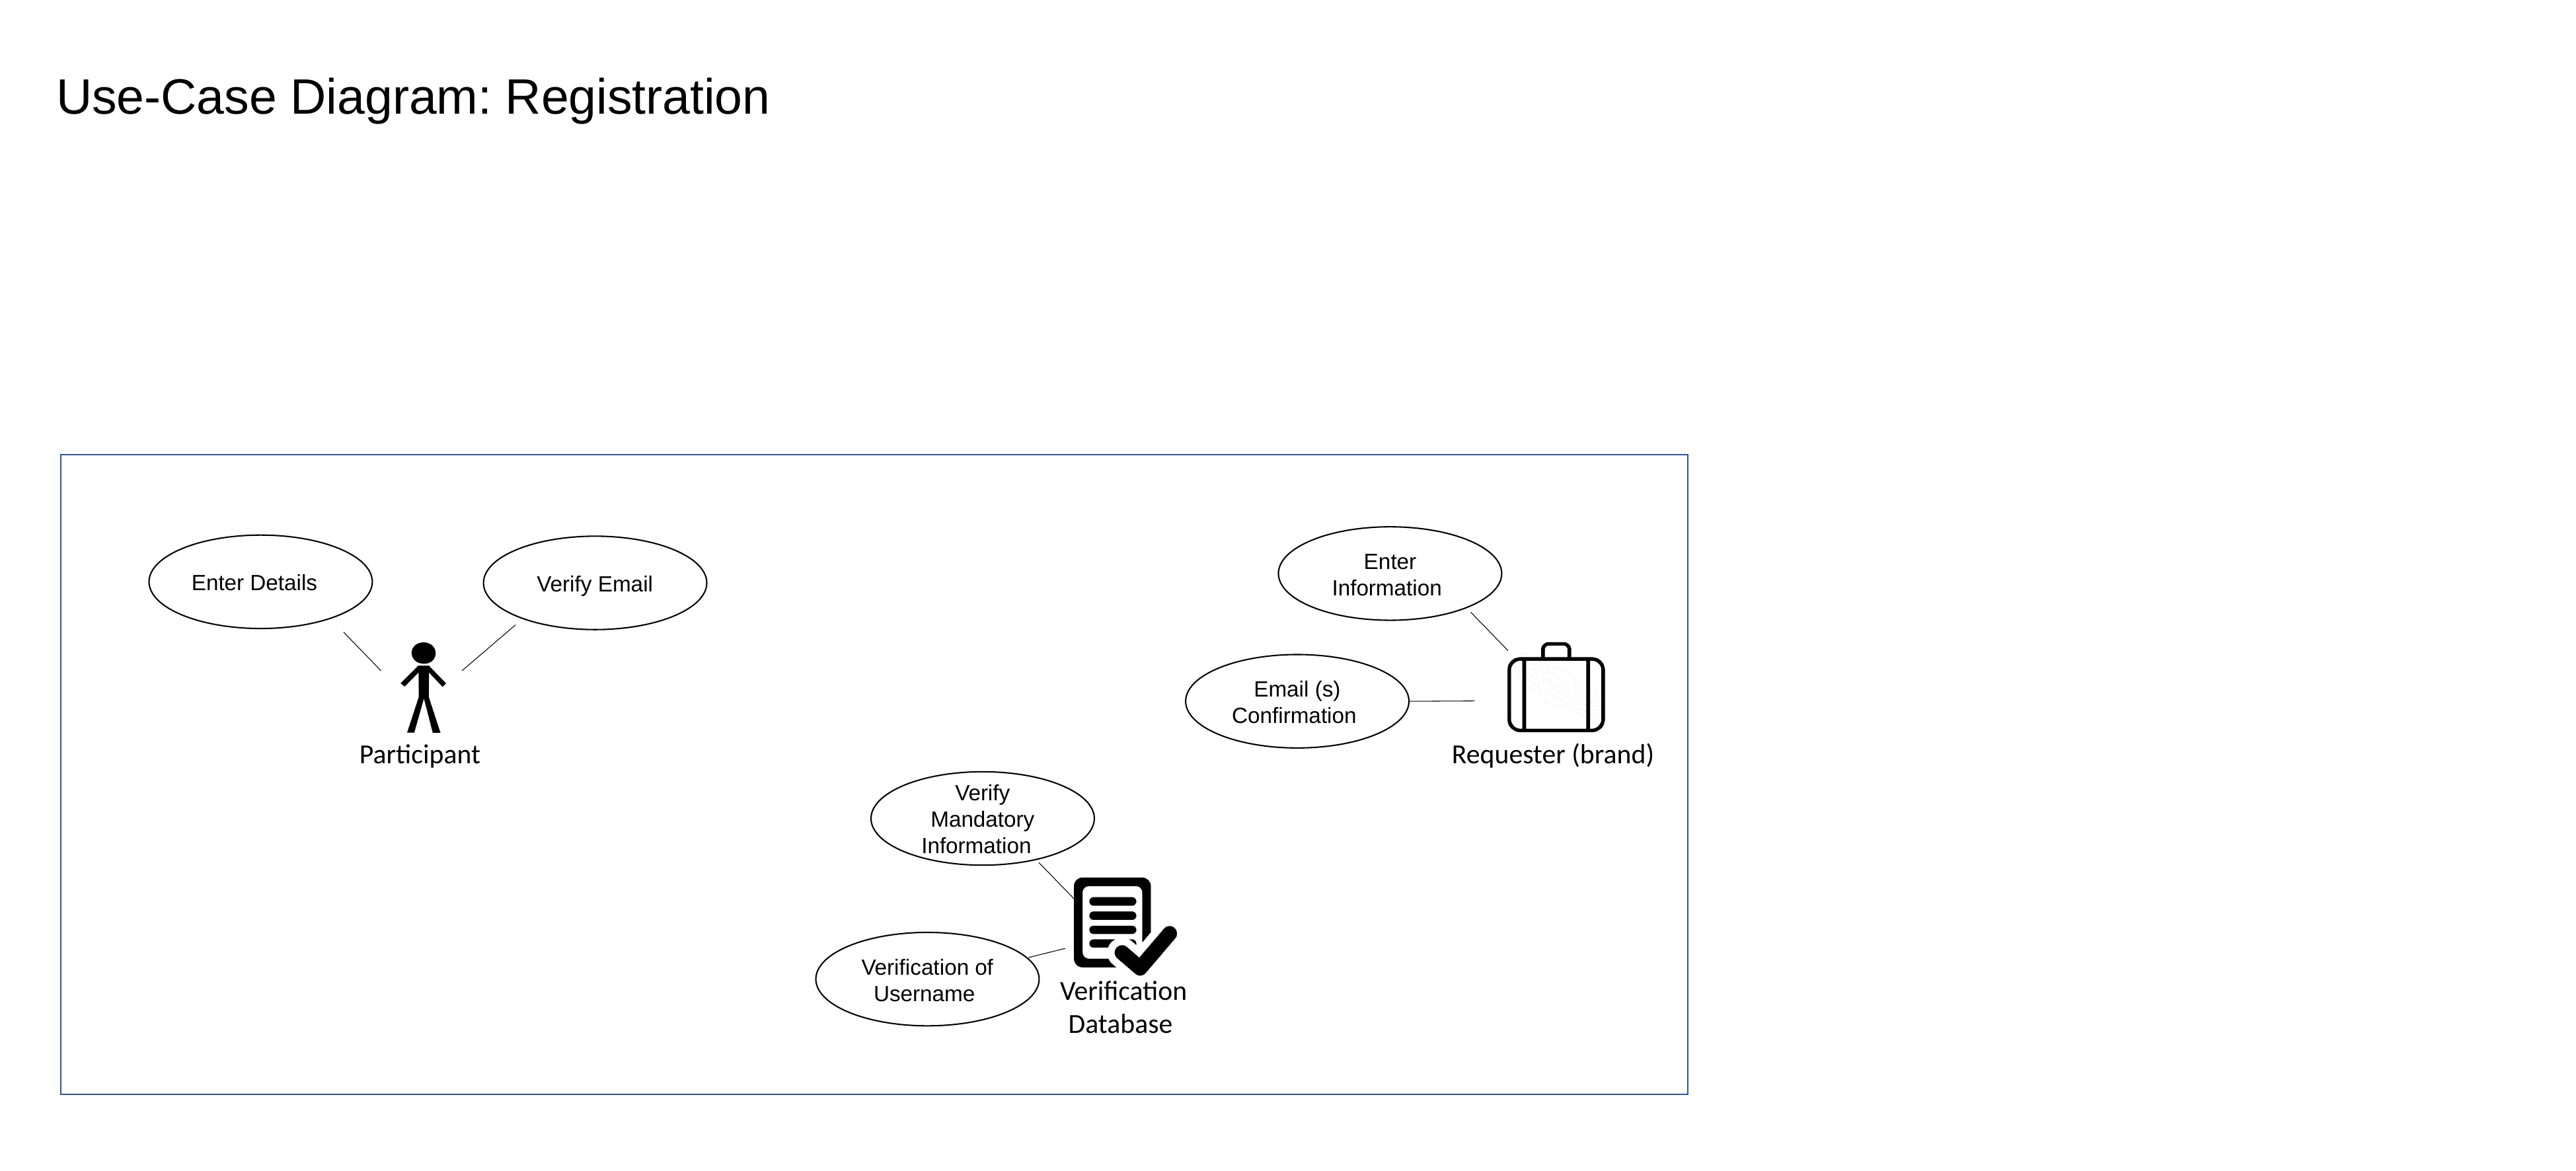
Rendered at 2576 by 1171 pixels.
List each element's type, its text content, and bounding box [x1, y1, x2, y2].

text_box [149, 535, 707, 775]
text_box Use-Case Diagram: Registration [46, 59, 810, 130]
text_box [1186, 527, 1677, 775]
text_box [815, 771, 1240, 1045]
text_box [60, 454, 1688, 1095]
